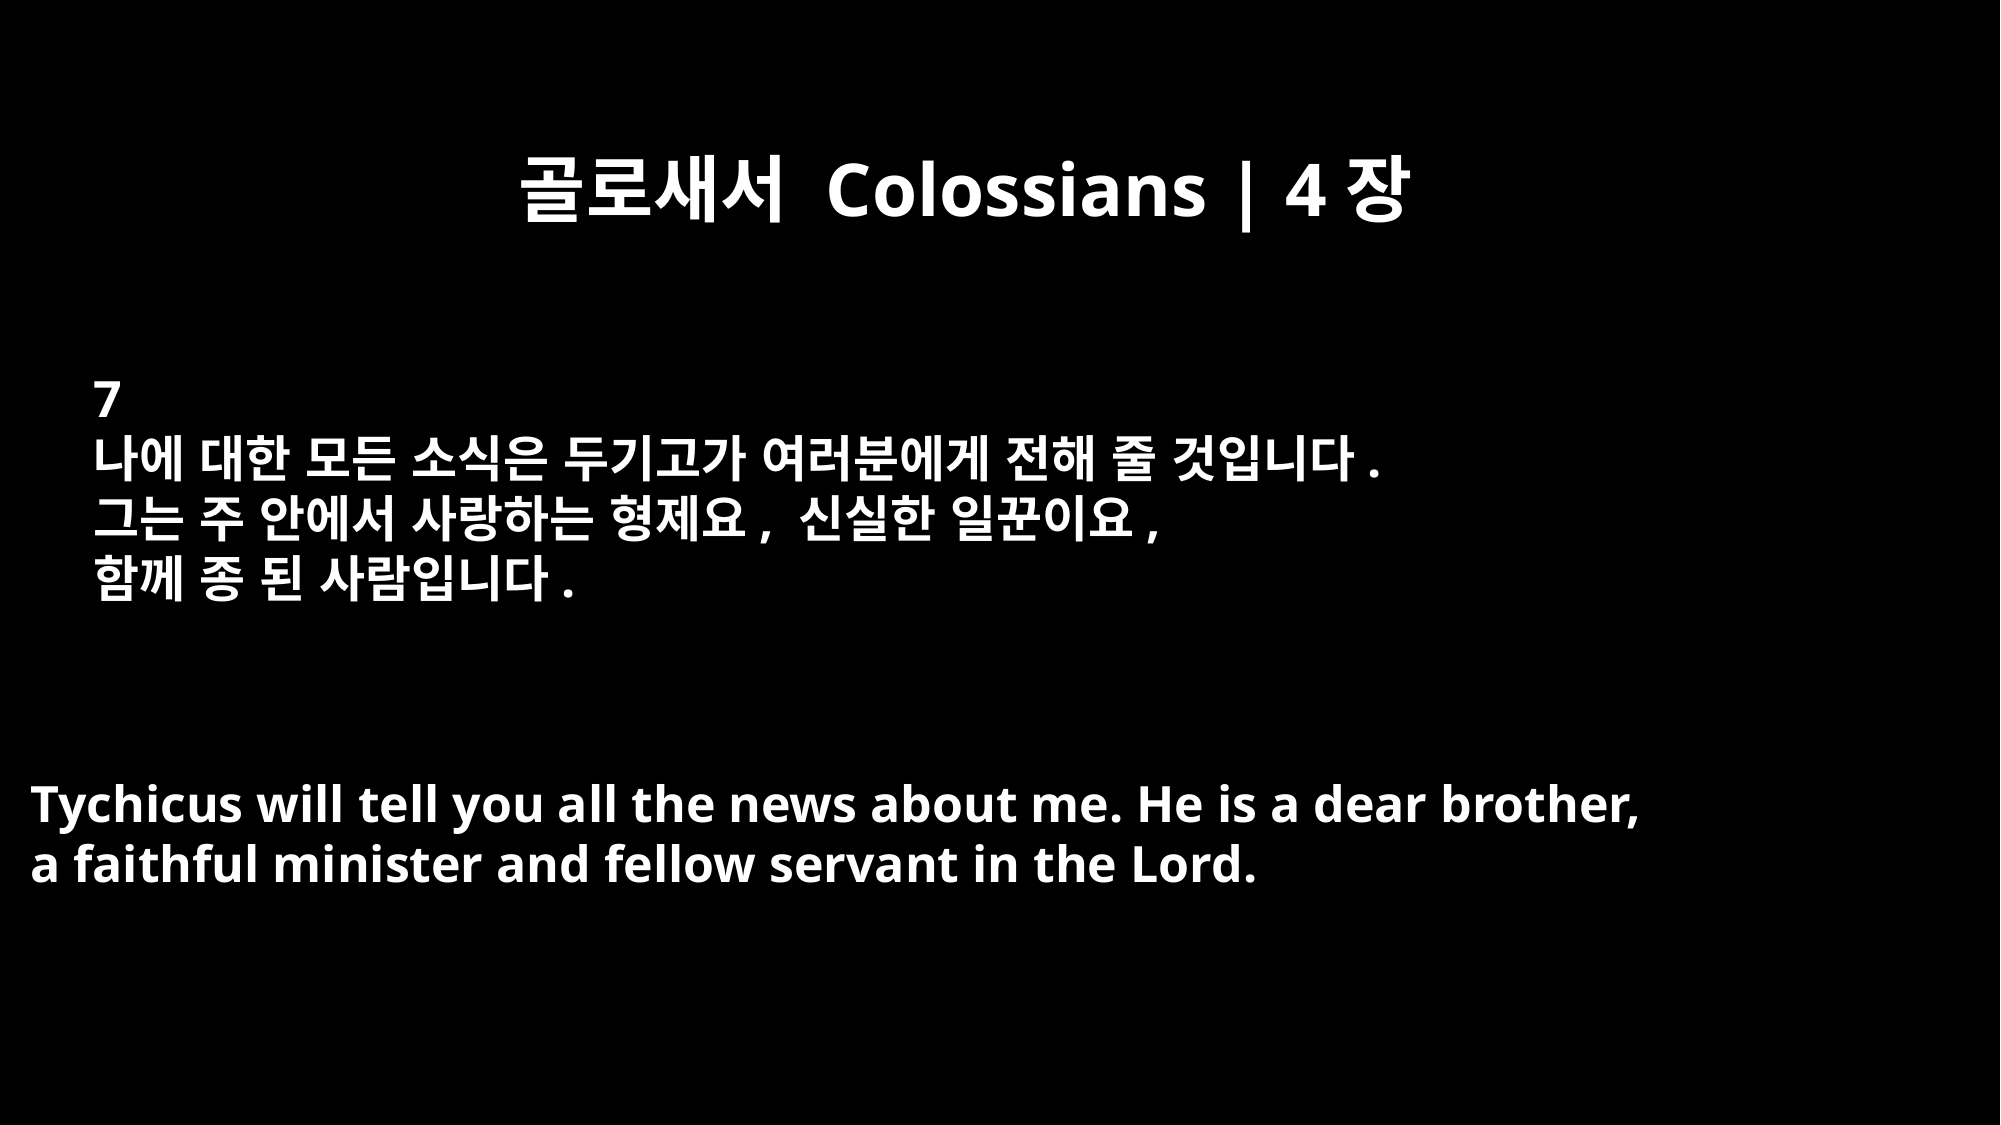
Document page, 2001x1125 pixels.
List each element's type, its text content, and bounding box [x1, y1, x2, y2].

text_box 7 나에 대한 모든 소식은 두기고가 여러분에게 전해 줄 것입니다. 그는 주 안에서 사랑하는 형제요, 신실한 일꾼이요, 함께 종 된 사람입니다. [78, 359, 1410, 615]
text_box 골로새서 Colossians | 4장 [504, 136, 1428, 239]
text_box Tychicus will tell you all the news about me. He is a dear brother, a faithful minister and fellow servant in the Lord. [15, 764, 1670, 900]
